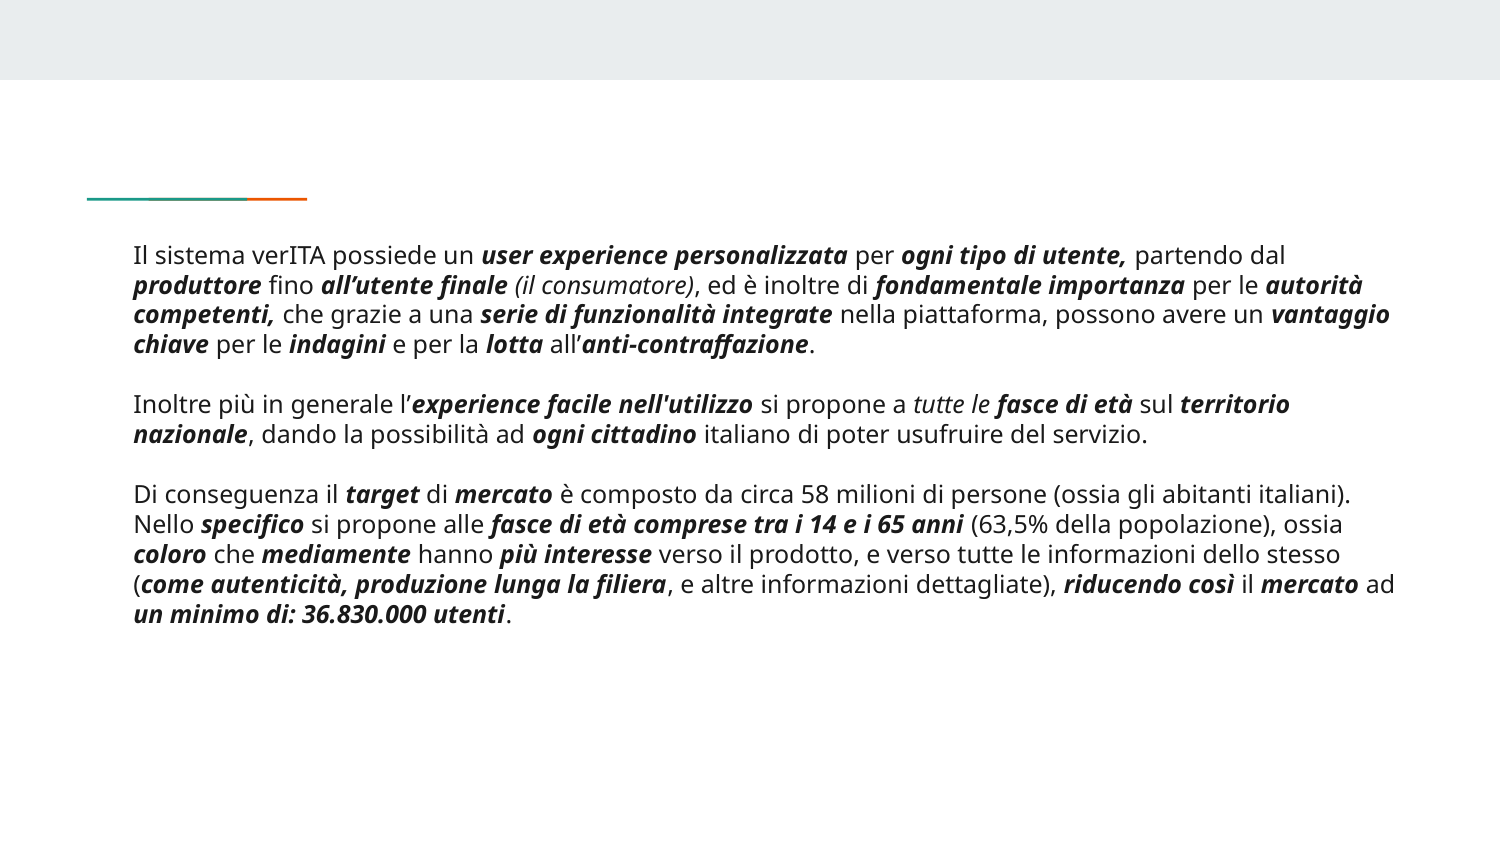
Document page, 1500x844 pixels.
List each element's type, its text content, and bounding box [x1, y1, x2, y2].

text_box Il sistema verITA possiede un user experience personalizzata per ogni tipo di utente, partendo dal produttore fino all’utente finale (il consumatore), ed è inoltre di fondamentale importanza per le autorità competenti, che grazie a una serie di funzionalità integrate nella piattaforma, possono avere un vantaggio chiave per le indagini e per la lotta all’anti-contraffazione. Inoltre più in generale l’experience facile nell'utilizzo si propone a tutte le fasce di età sul territorio nazionale, dando la possibilità ad ogni cittadino italiano di poter usufruire del servizio. Di conseguenza il target di mercato è composto da circa 58 milioni di persone (ossia gli abitanti italiani). Nello specifico si propone alle fasce di età comprese tra i 14 e i 65 anni (63,5% della popolazione), ossia coloro che mediamente hanno più interesse verso il prodotto, e verso tutte le informazioni dello stesso (come autenticità, produzione lunga la filiera, e altre informazioni dettagliate), riducendo così il mercato ad un minimo di: 36.830.000 utenti. [118, 231, 1413, 666]
